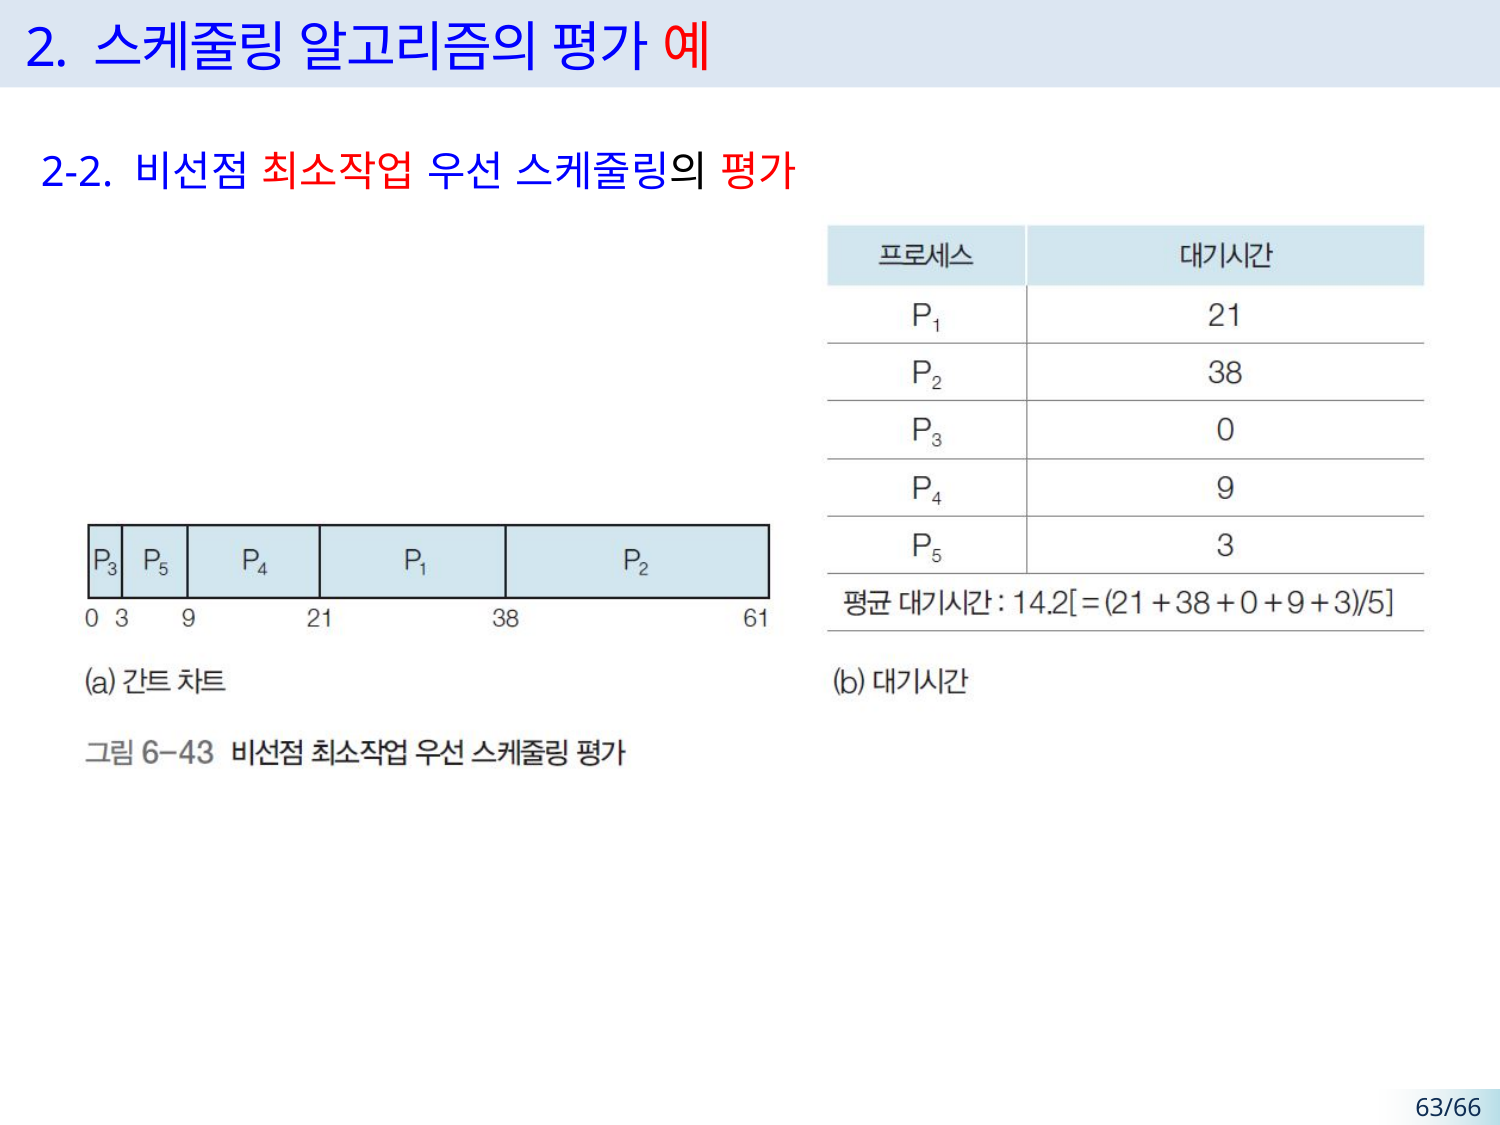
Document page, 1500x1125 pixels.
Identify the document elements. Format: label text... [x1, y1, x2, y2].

list 2-2. 비선점 최소작업 우선 스케줄링의 평가 [10, 126, 1481, 1057]
picture [77, 215, 1436, 777]
title 2. 스케줄링 알고리즘의 평가 예 [10, 5, 1481, 84]
